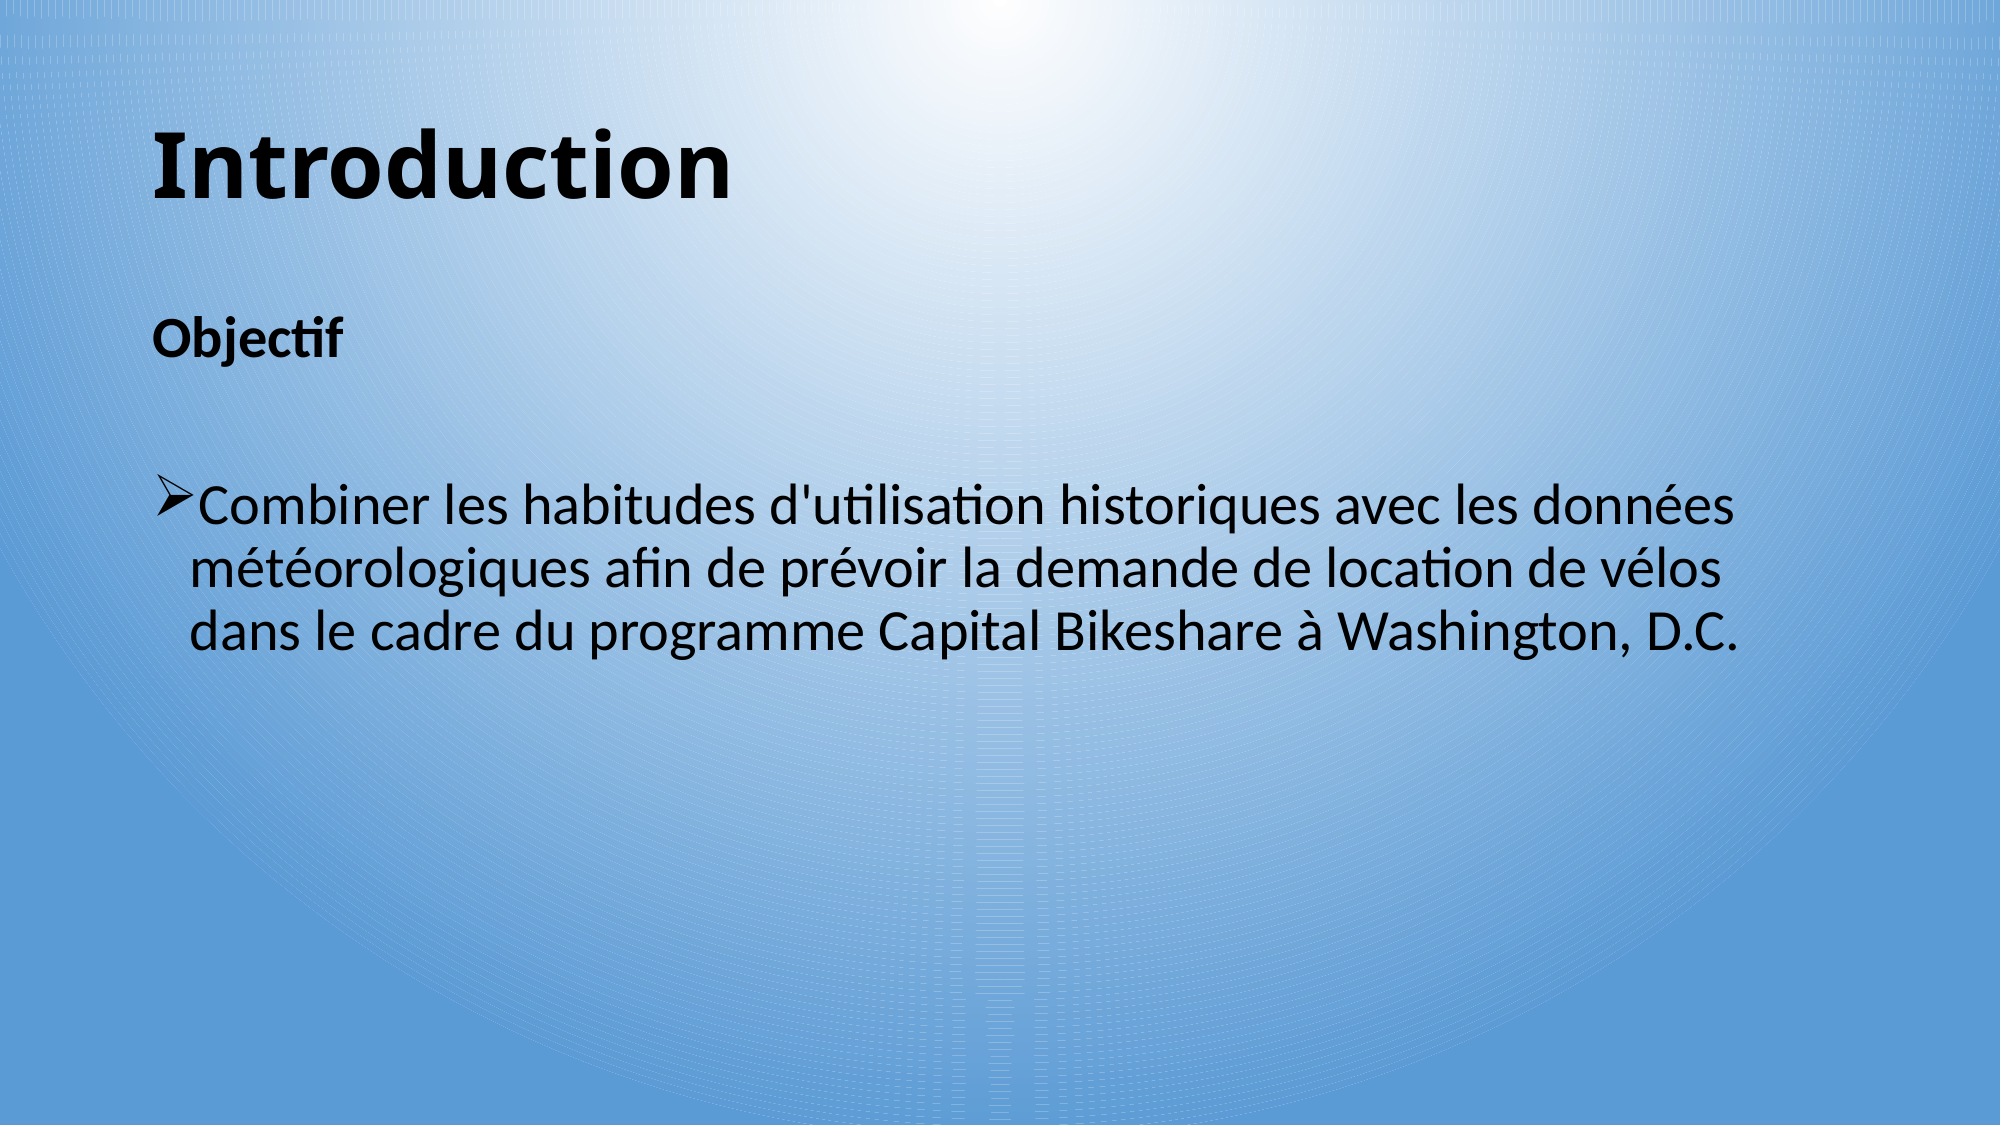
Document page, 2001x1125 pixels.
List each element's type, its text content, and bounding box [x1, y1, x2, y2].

title Introduction [137, 59, 1863, 278]
list Objectif Combiner les habitudes d'utilisation historiques avec les données météorologiques afin de prévoir la demande de location de vélos dans le cadre du programme Capital Bikeshare à Washington, D.C. [137, 299, 1863, 1014]
